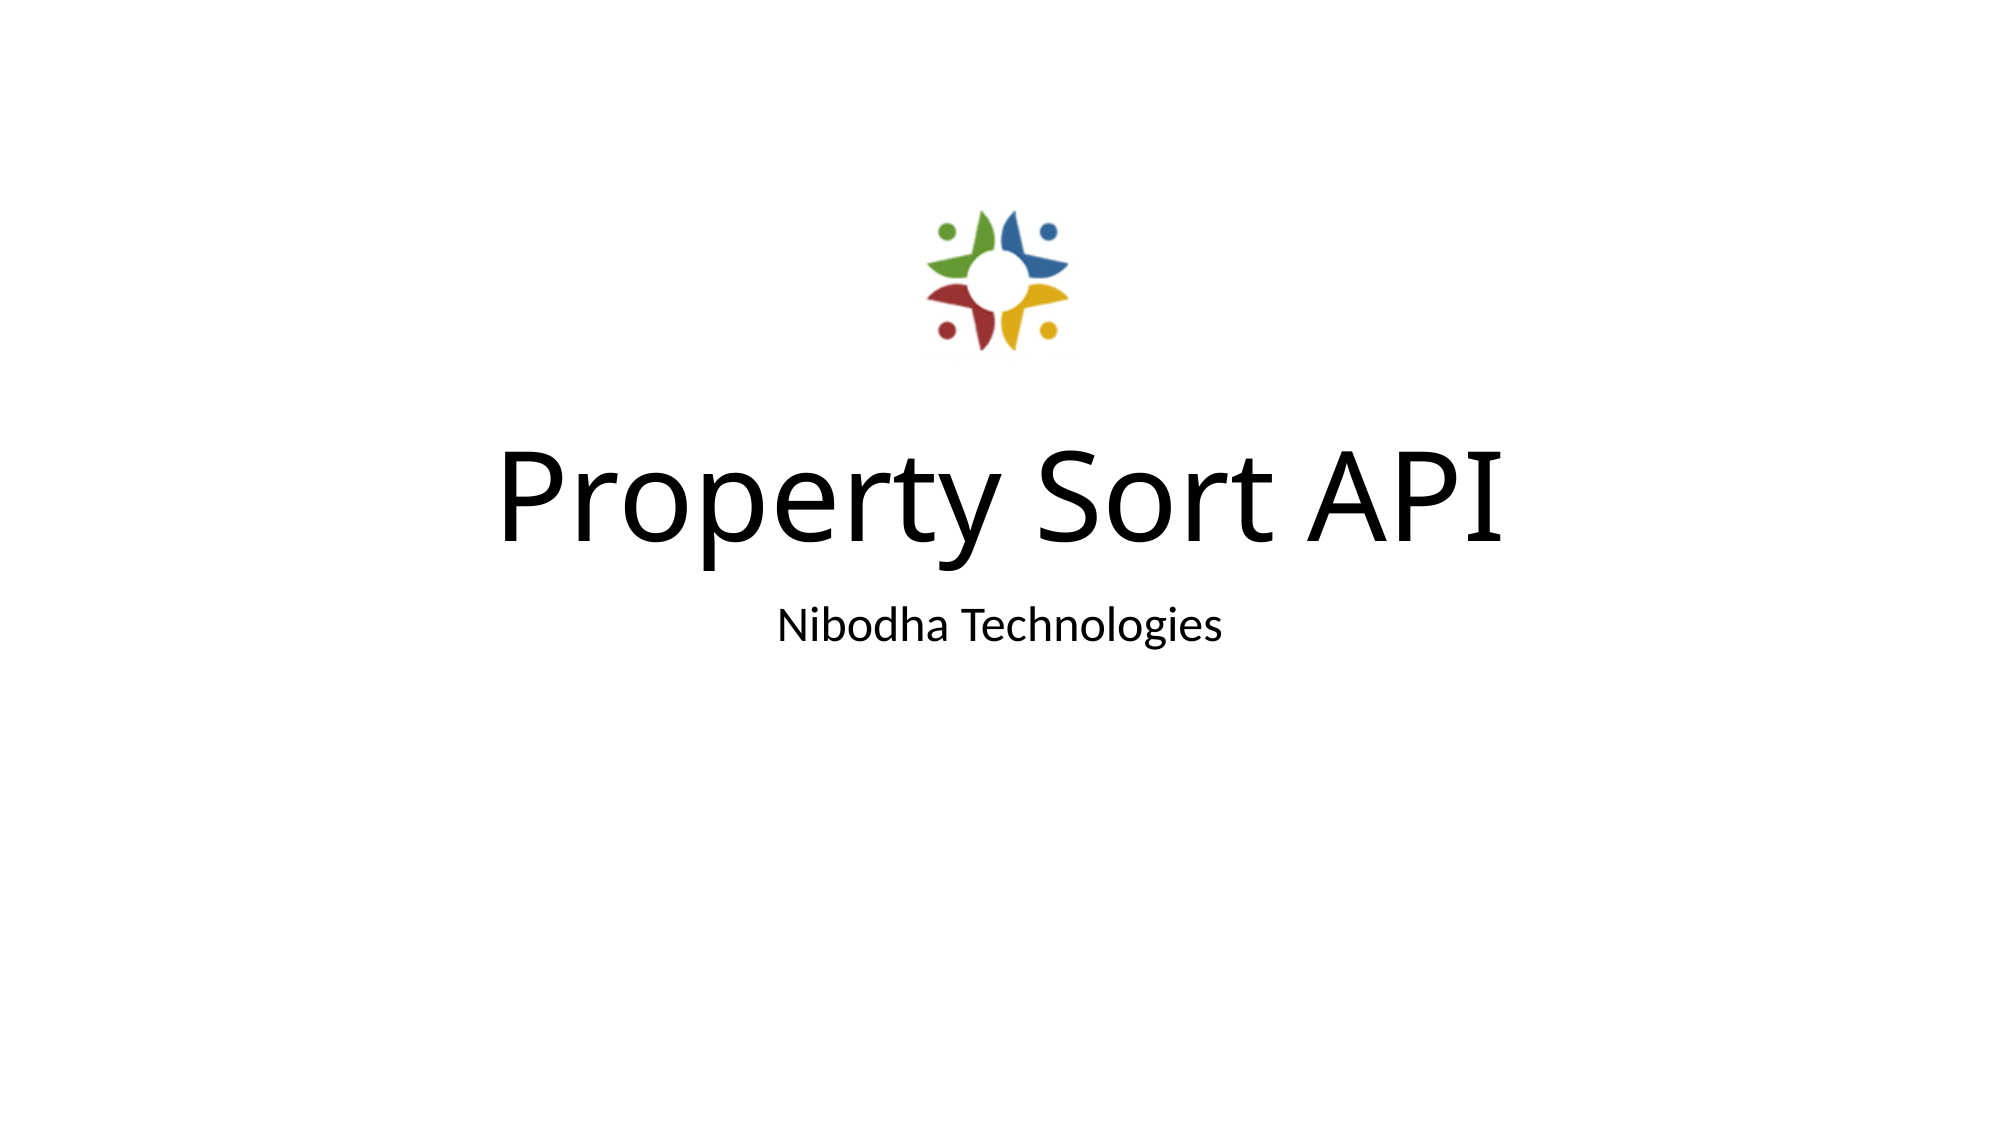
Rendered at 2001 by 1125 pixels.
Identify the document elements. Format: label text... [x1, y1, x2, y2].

subtitle Nibodha Technologies [249, 590, 1750, 863]
title Property Sort API [249, 184, 1750, 576]
picture [916, 203, 1084, 362]
